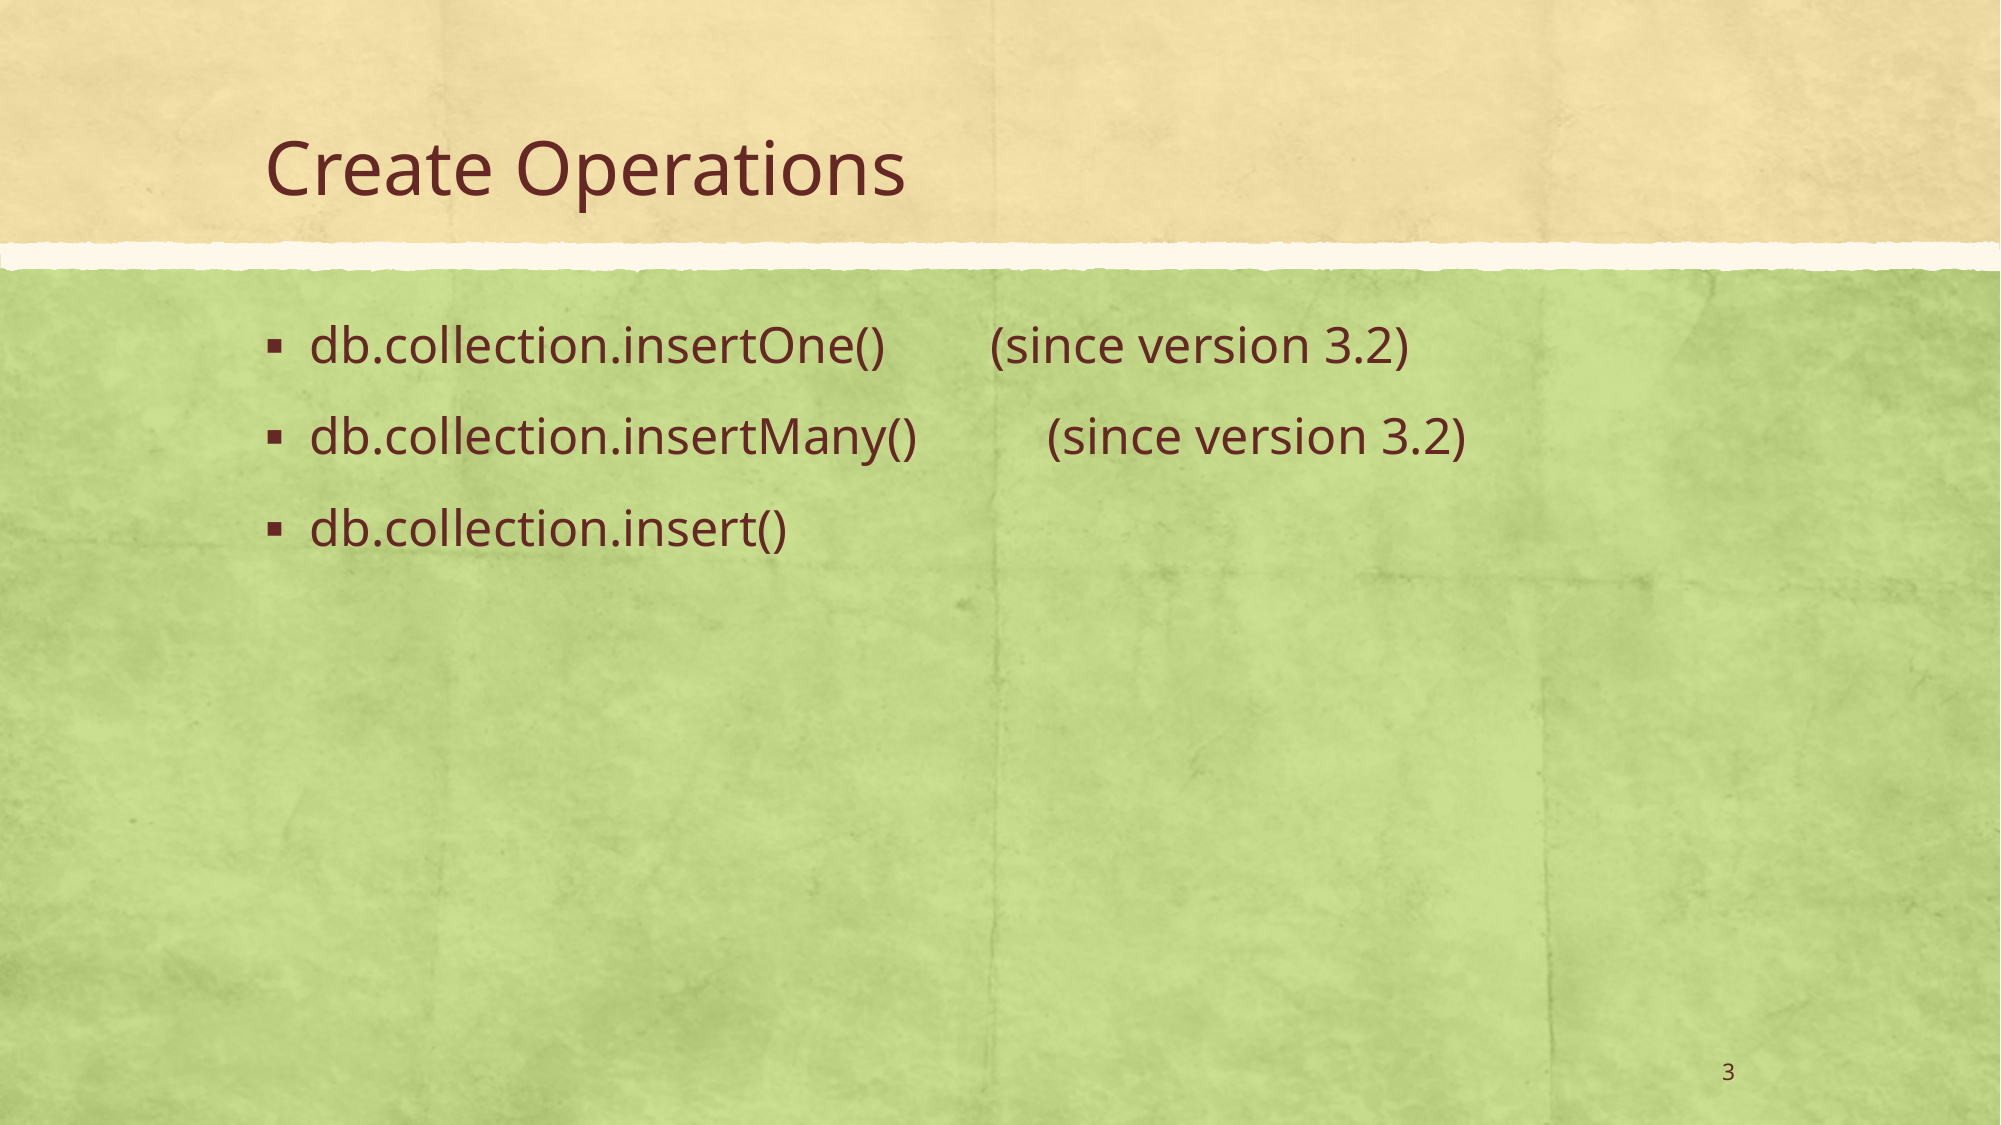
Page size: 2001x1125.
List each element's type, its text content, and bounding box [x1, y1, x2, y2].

slide_number 3 [1645, 1053, 1751, 1092]
list db.collection.insertOne() (since version 3.2) db.collection.insertMany() (since version 3.2) db.collection.insert() [249, 312, 1751, 1013]
title Create Operations [249, 31, 1751, 219]
